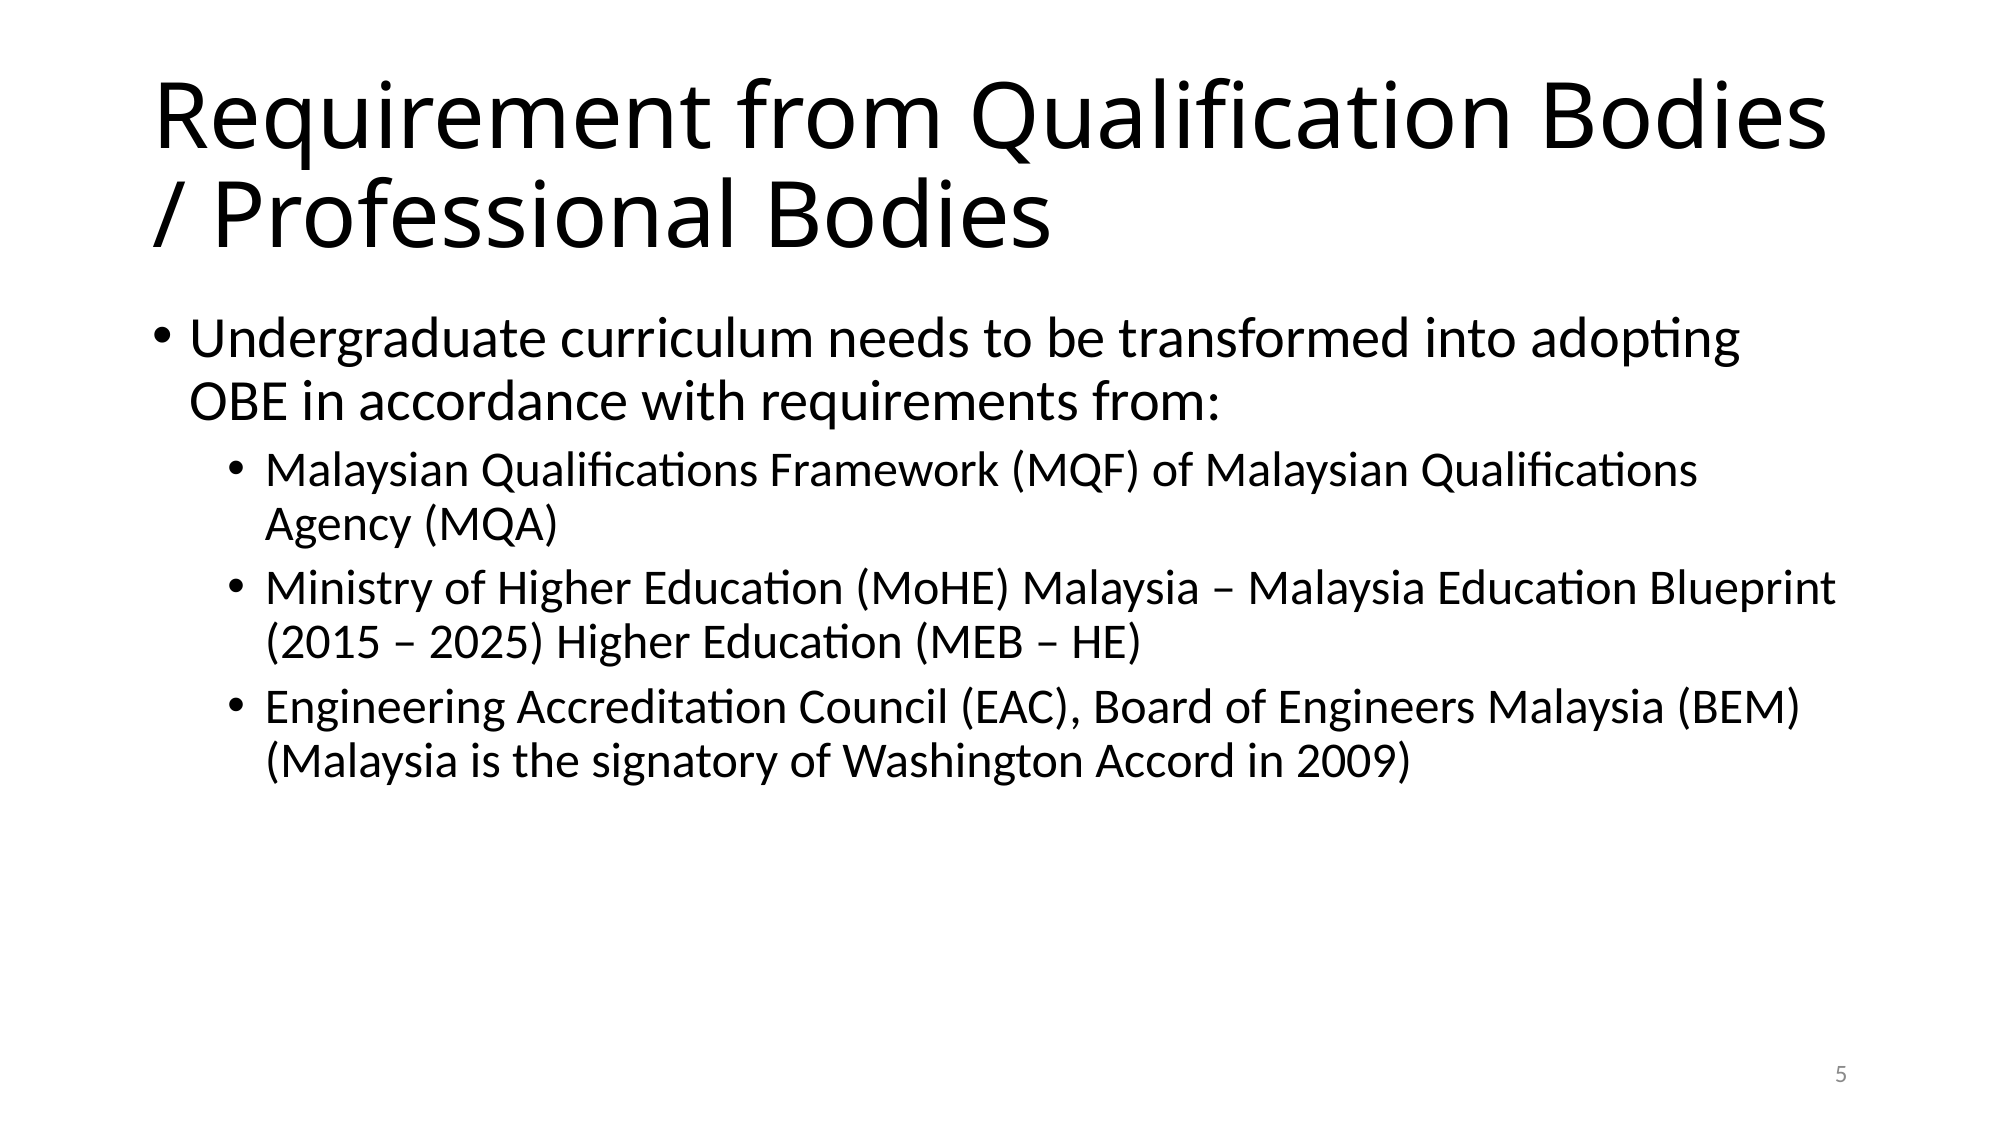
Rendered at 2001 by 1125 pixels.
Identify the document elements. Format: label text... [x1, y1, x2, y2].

list Undergraduate curriculum needs to be transformed into adopting OBE in accordance with requirements from: Malaysian Qualifications Framework (MQF) of Malaysian Qualifications Agency (MQA) Ministry of Higher Education (MoHE) Malaysia – Malaysia Education Blueprint (2015 – 2025) Higher Education (MEB – HE) Engineering Accreditation Council (EAC), Board of Engineers Malaysia (BEM) (Malaysia is the signatory of Washington Accord in 2009) [137, 299, 1863, 1014]
slide_number 5 [1412, 1042, 1863, 1103]
title Requirement from Qualification Bodies / Professional Bodies [137, 59, 1863, 278]
